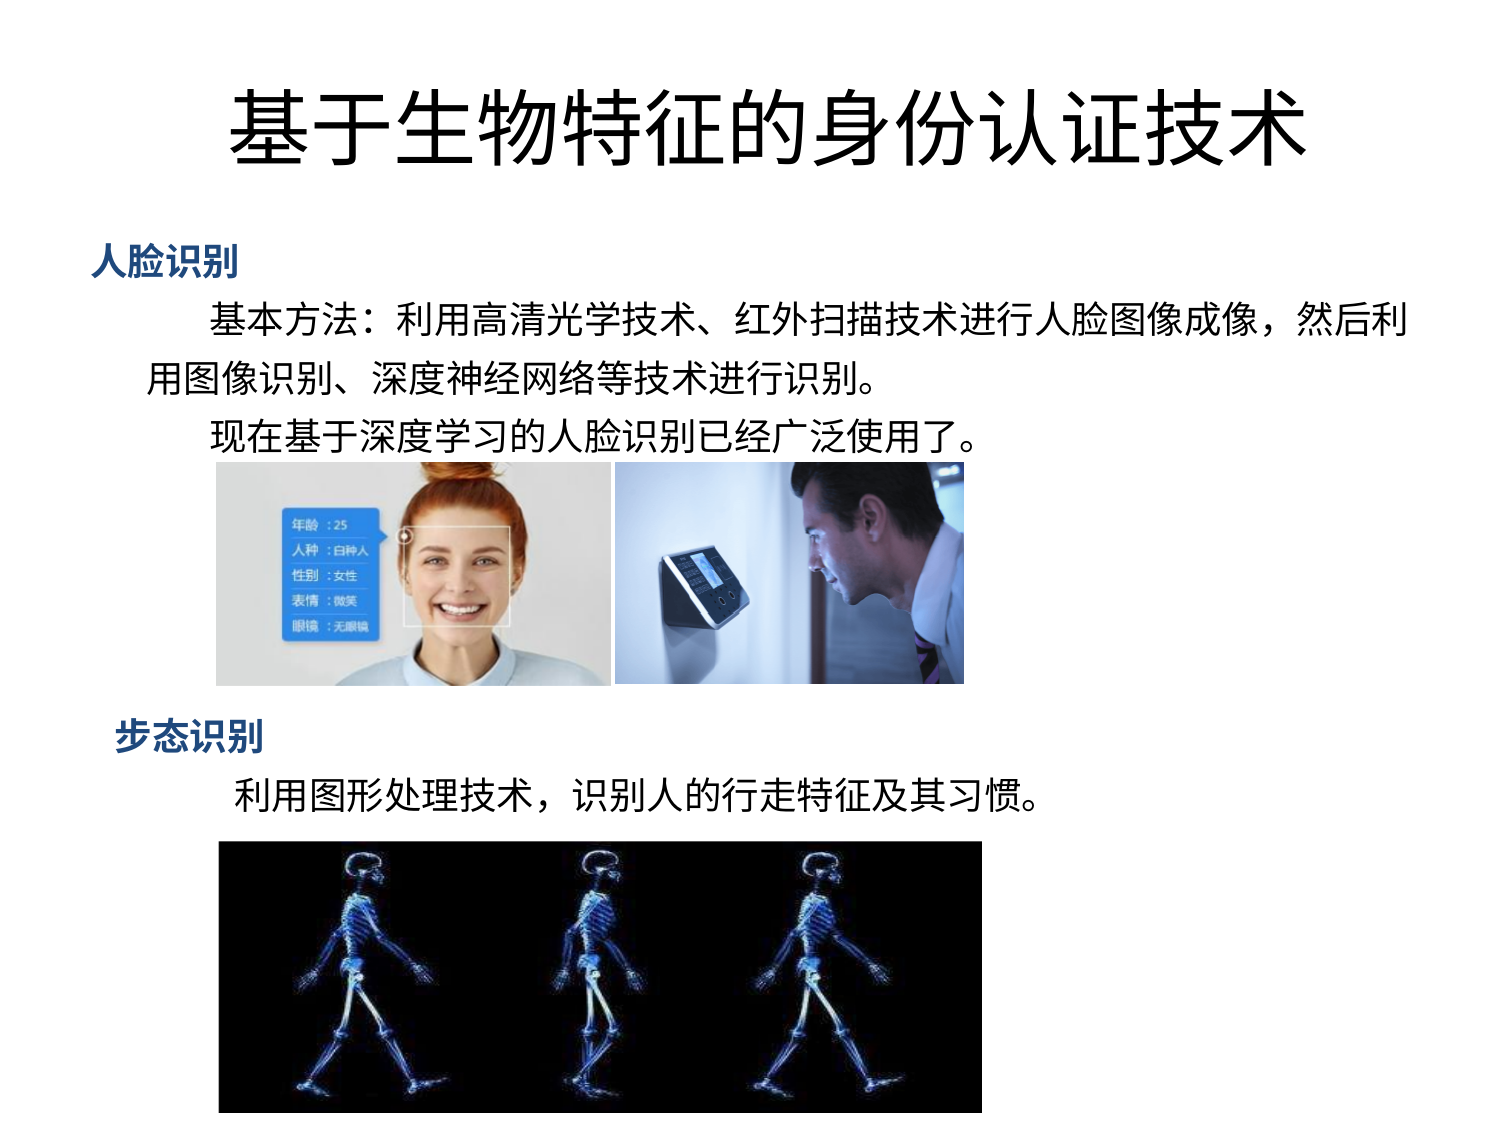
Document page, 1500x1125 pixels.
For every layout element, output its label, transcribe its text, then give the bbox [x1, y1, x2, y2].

title 基于生物特征的身份认证技术 [99, 59, 1438, 192]
picture [215, 461, 611, 689]
text_box 步态识别 利用图形处理技术，识别人的行走特征及其习惯。 [99, 692, 1463, 824]
list 人脸识别 基本方法：利用高清光学技术、红外扫描技术进行人脸图像成像，然后利用图像识别、深度神经网络等技术进行识别。 现在基于深度学习的人脸识别已经广泛使用了。 [74, 216, 1438, 463]
picture [215, 839, 983, 1113]
picture [615, 461, 965, 689]
